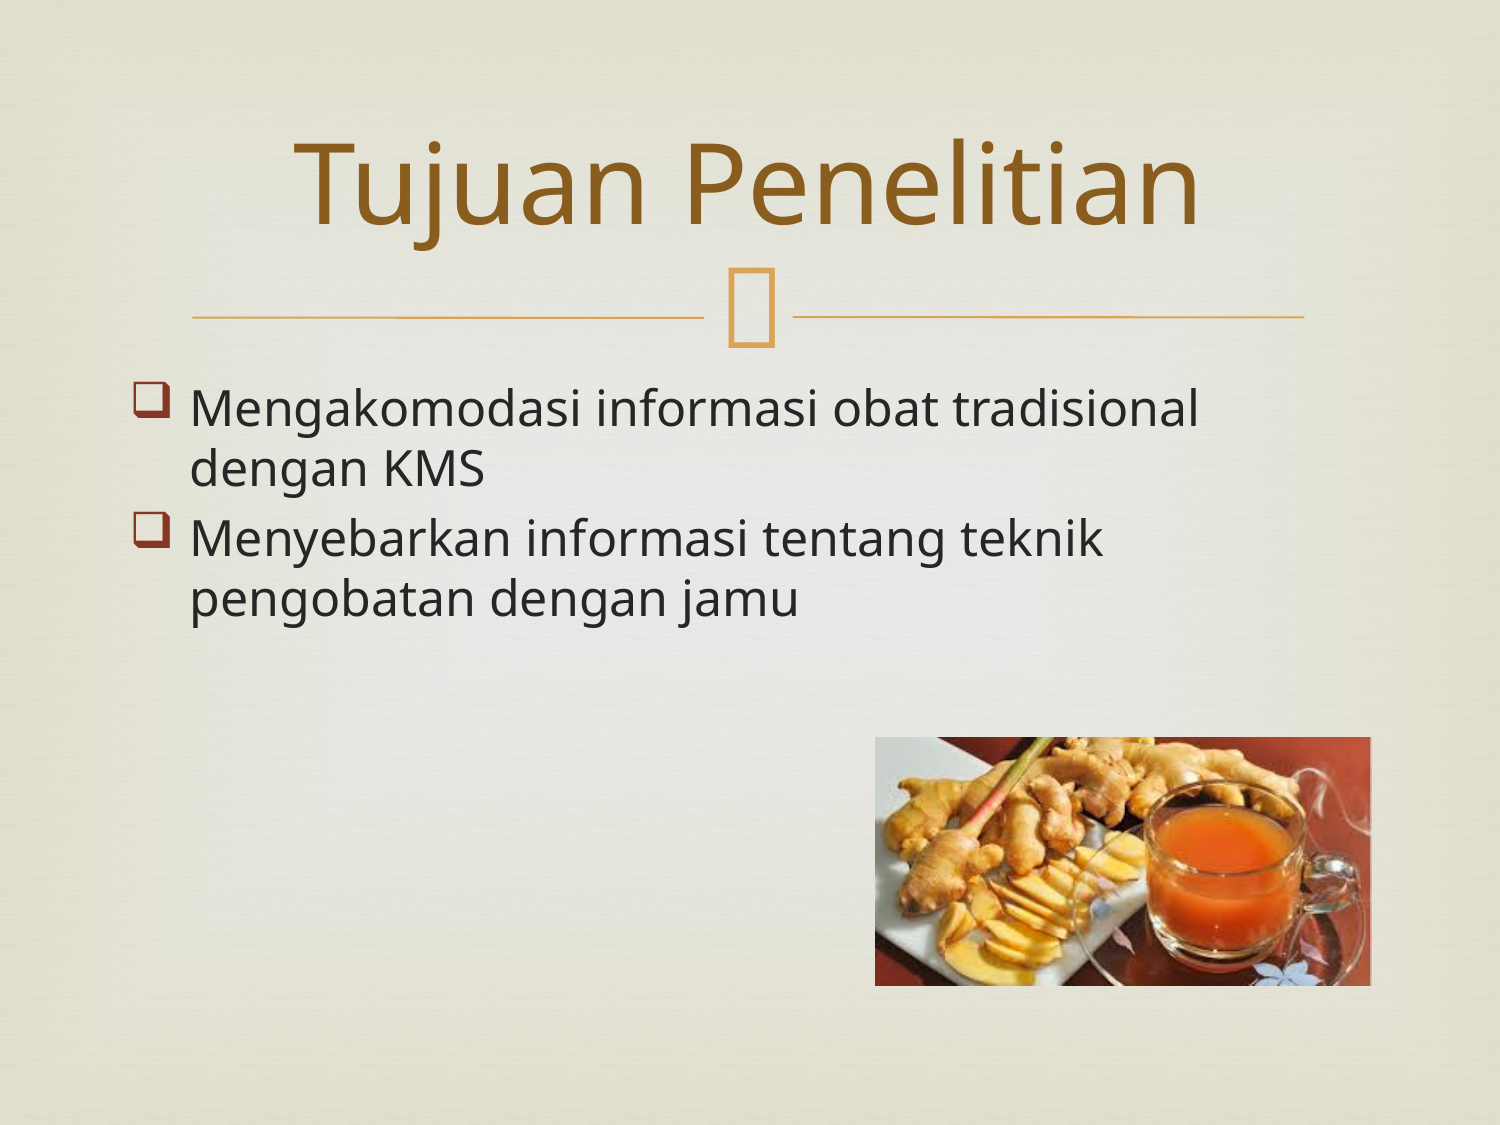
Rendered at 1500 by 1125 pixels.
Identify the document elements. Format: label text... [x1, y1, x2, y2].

list Mengakomodasi informasi obat tradisional dengan KMS Menyebarkan informasi tentang teknik pengobatan dengan jamu [114, 368, 1386, 1005]
title Tujuan Penelitian [112, 93, 1386, 267]
picture [874, 736, 1373, 987]
